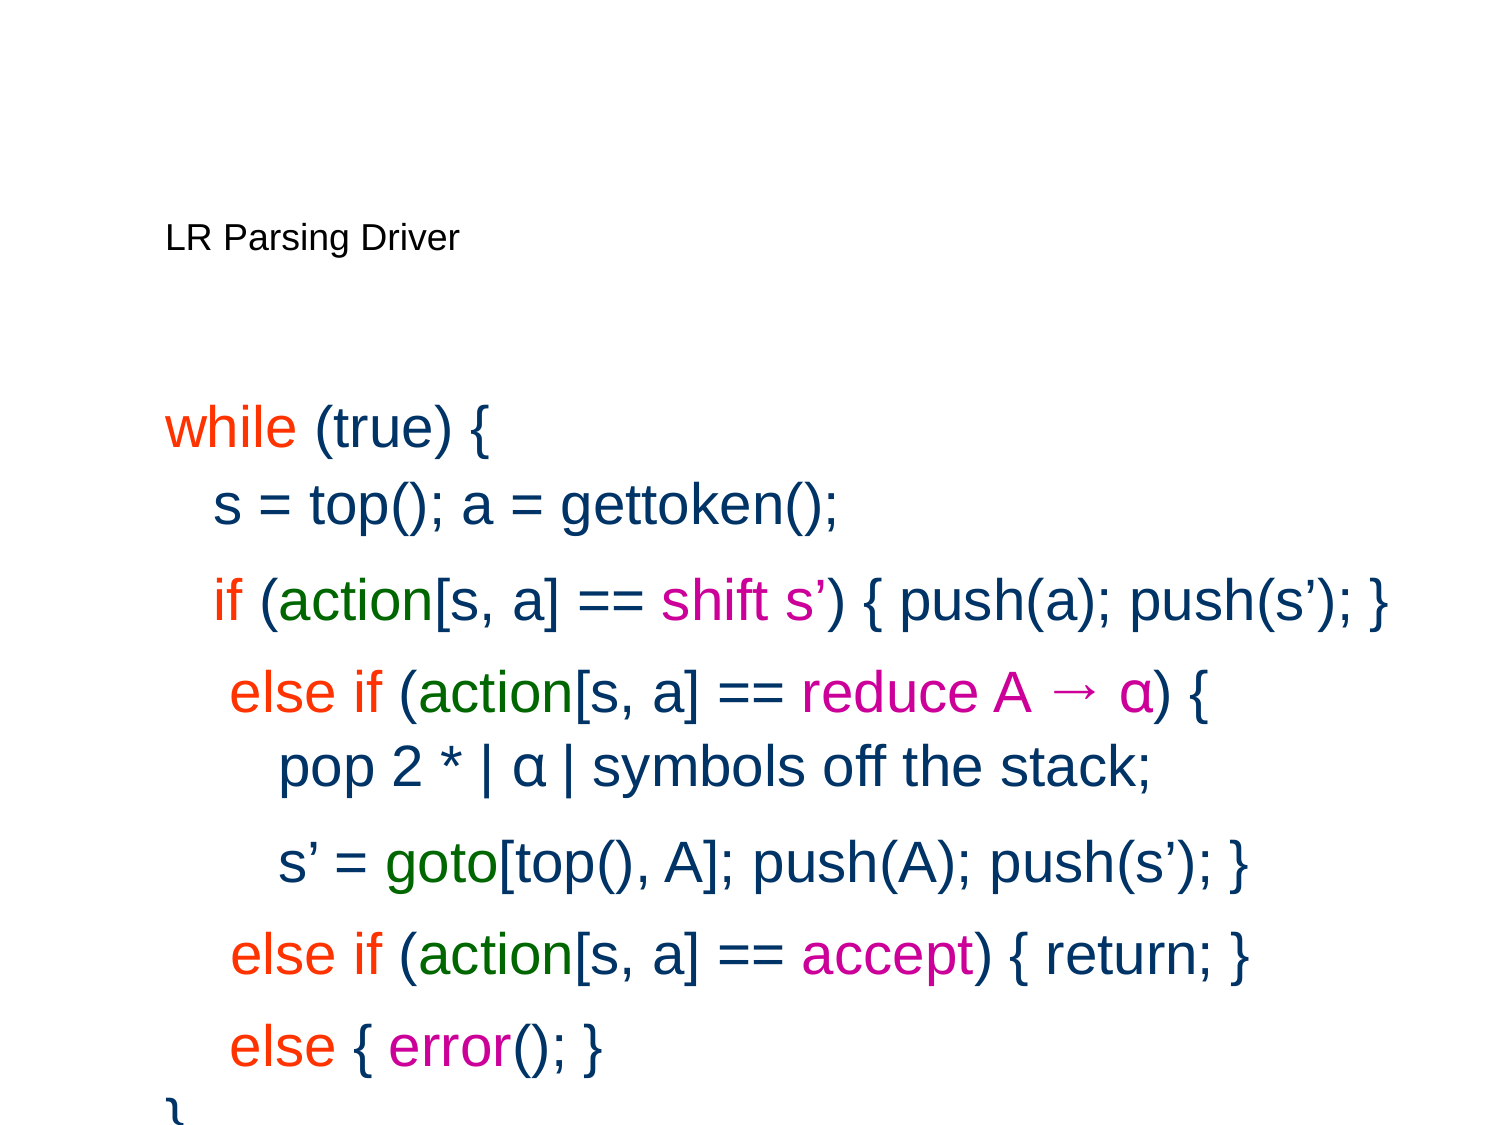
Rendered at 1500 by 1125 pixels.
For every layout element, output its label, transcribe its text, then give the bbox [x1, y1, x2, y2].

title LR Parsing Driver [162, 211, 799, 380]
text_box while (true) { s = top(); a = gettoken(); if (action[s, a] == shift s’) { push(a); push(s’); } else if (action[s, a] == reduce A → α) { pop 2 * | α | symbols off the stack; s’ = goto[top(), A]; push(A); push(s’); } else if (action[s, a] == accept) { return; } else { error(); } } [162, 380, 1391, 1125]
